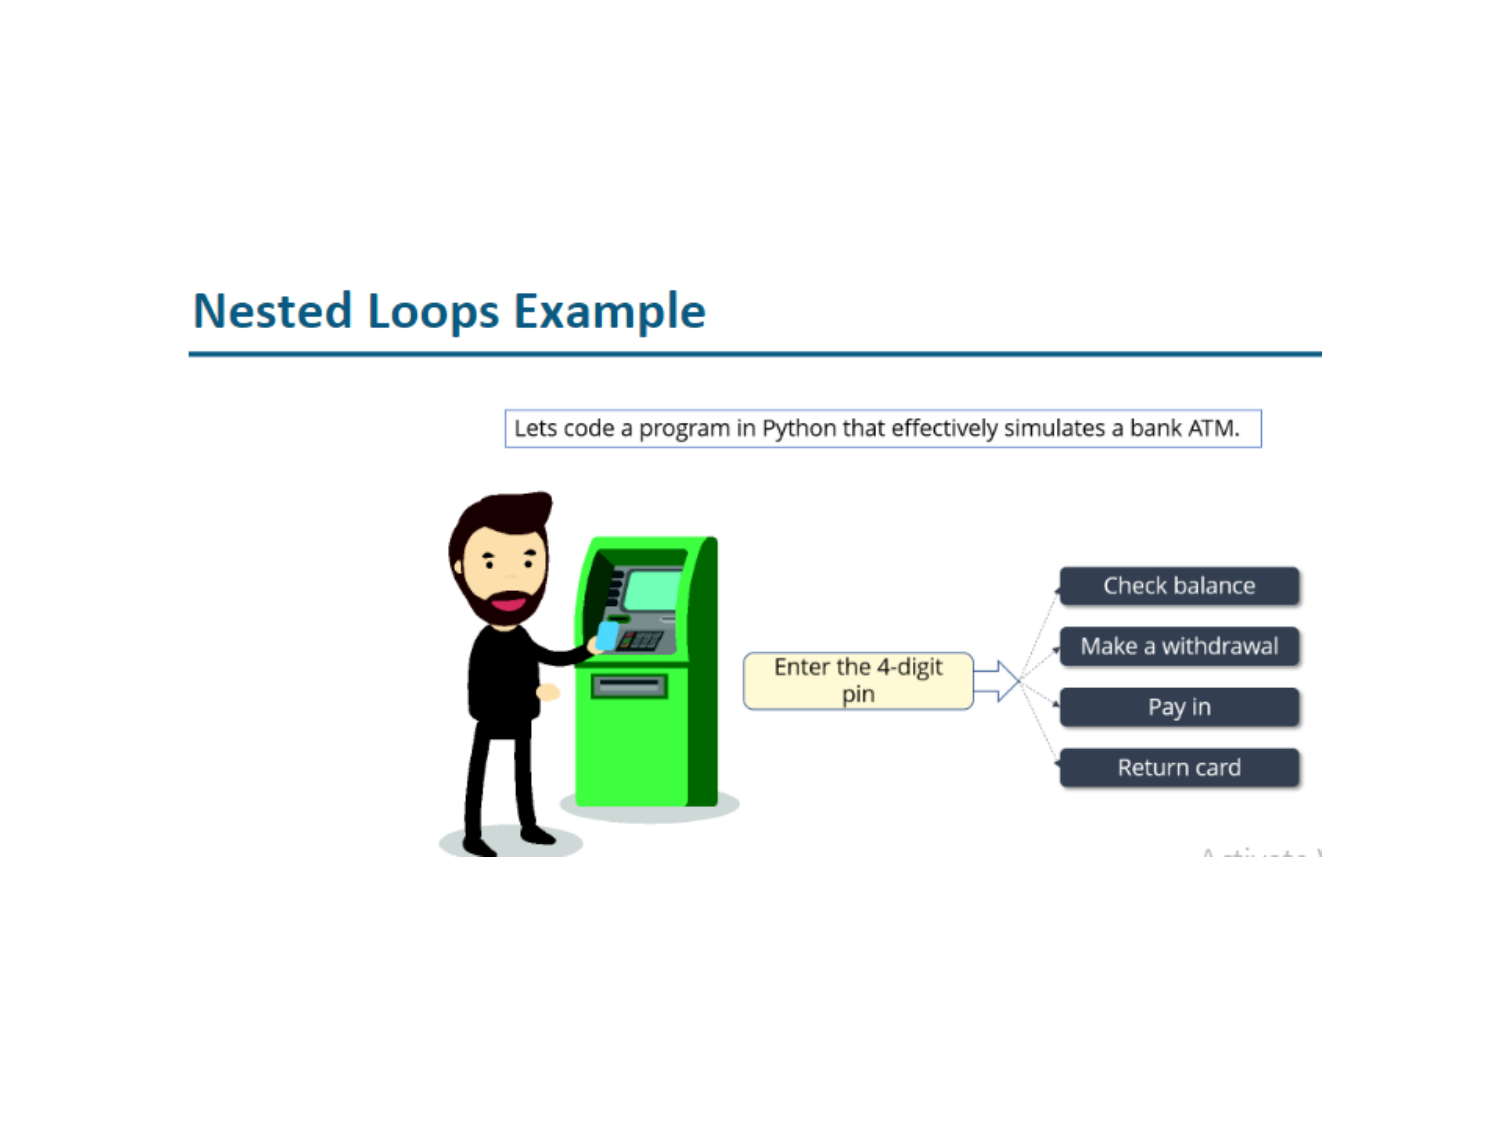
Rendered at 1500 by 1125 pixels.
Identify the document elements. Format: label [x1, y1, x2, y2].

picture [178, 267, 1322, 858]
